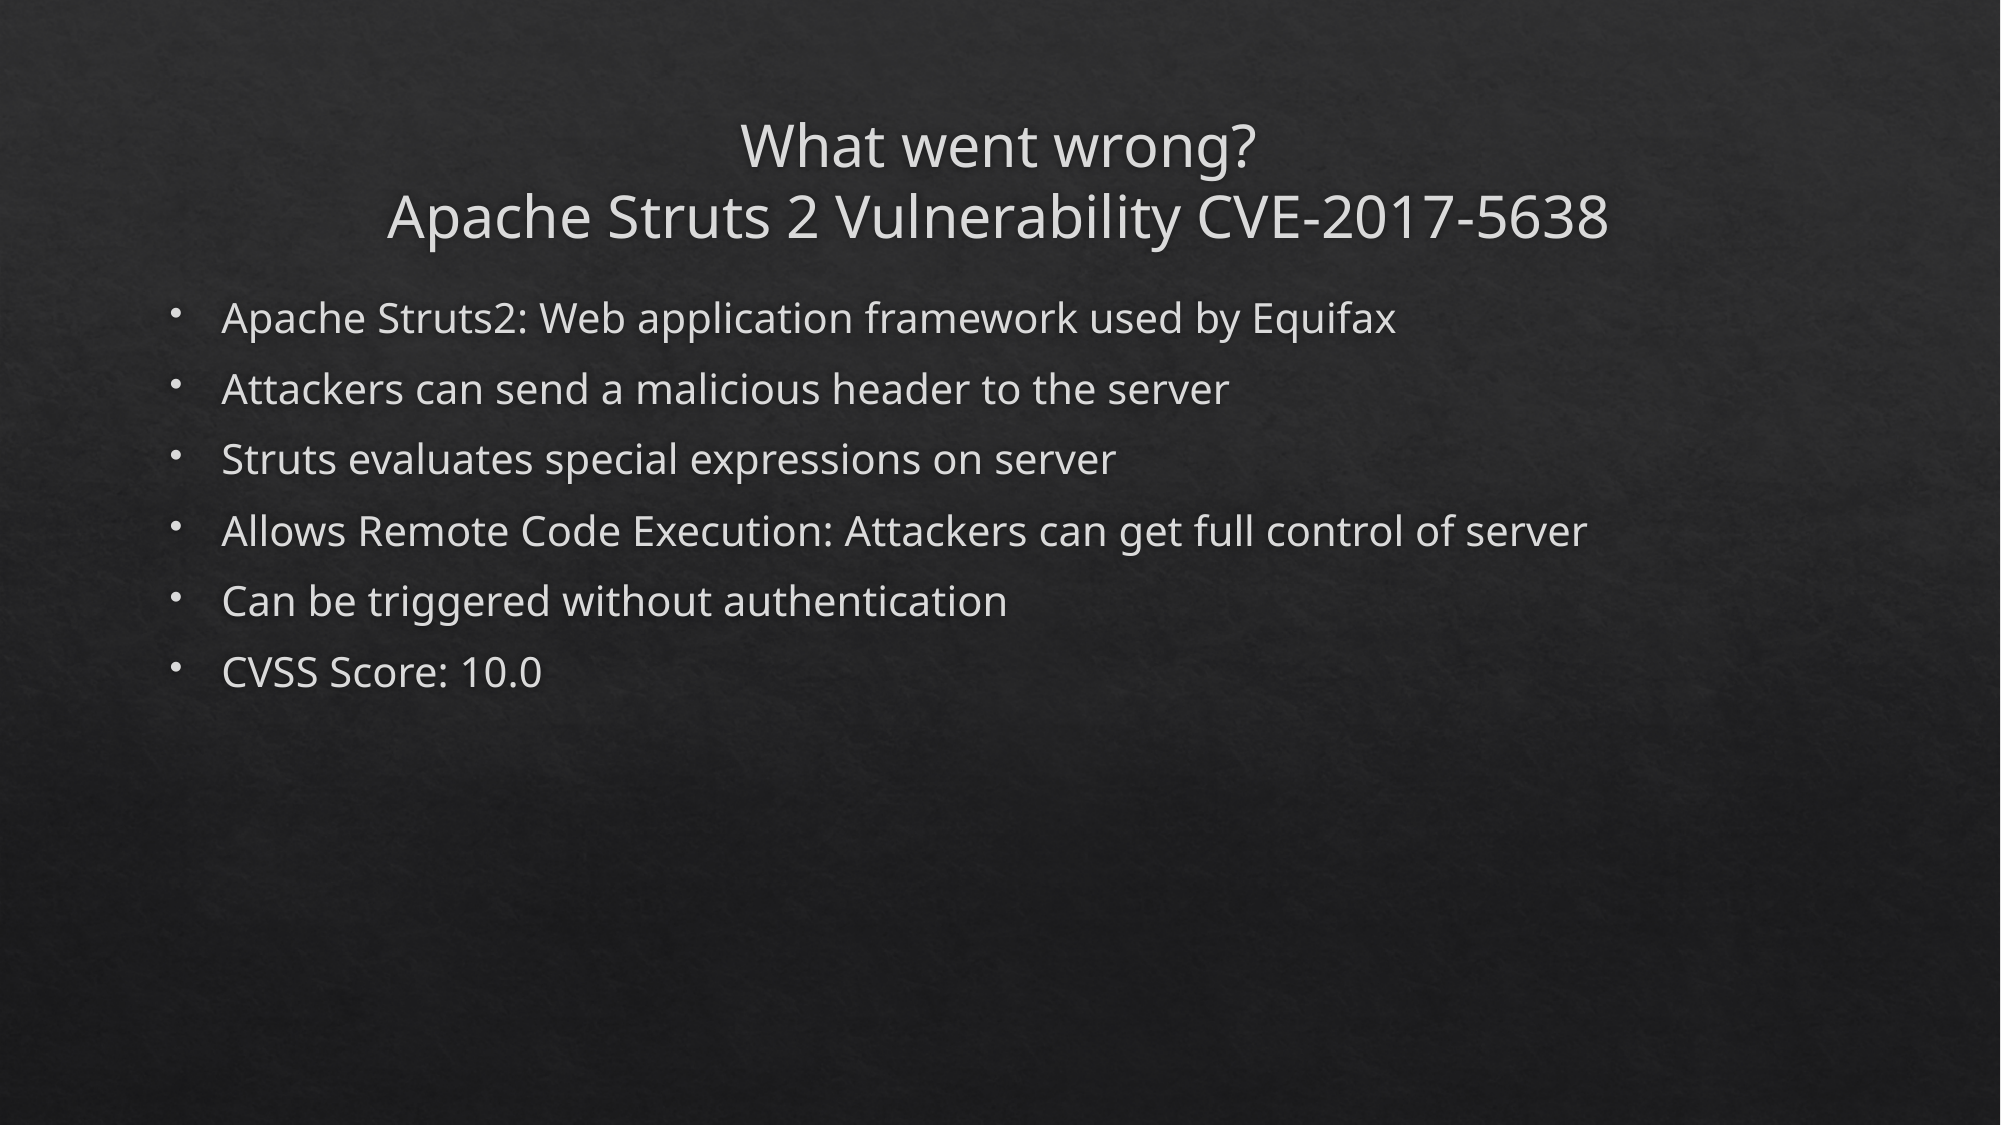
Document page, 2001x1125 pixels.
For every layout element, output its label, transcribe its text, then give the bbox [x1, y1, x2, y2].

title What went wrong? Apache Struts 2 Vulnerability CVE-2017-5638 [149, 99, 1849, 260]
list Apache Struts2: Web application framework used by Equifax Attackers can send a malicious header to the server Struts evaluates special expressions on server Allows Remote Code Execution: Attackers can get full control of server Can be triggered without authentication CVSS Score: 10.0 [149, 284, 1849, 950]
